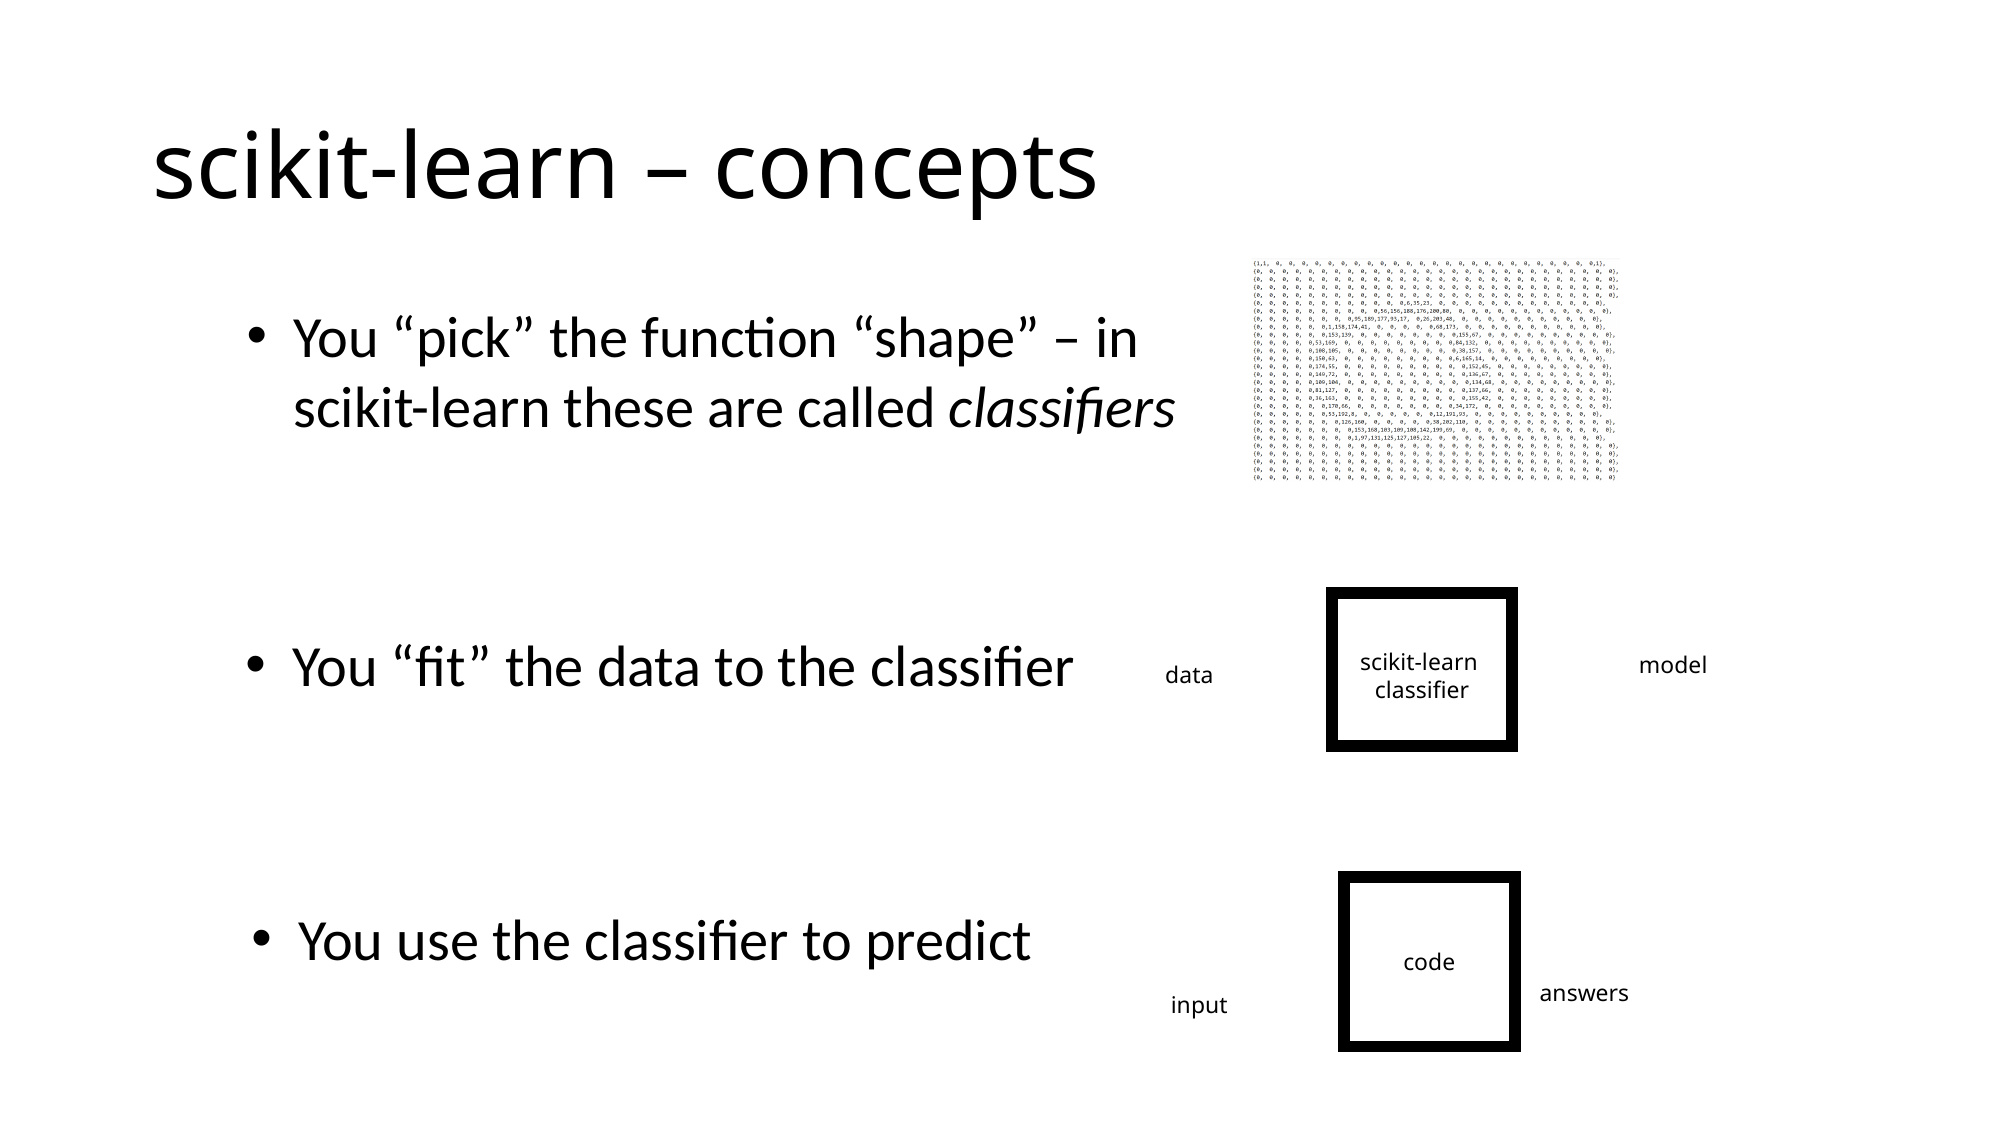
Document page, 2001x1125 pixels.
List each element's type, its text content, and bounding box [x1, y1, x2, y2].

title scikit-learn – concepts [137, 59, 1863, 278]
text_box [231, 258, 1620, 482]
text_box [231, 848, 1638, 1047]
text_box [225, 593, 1719, 747]
